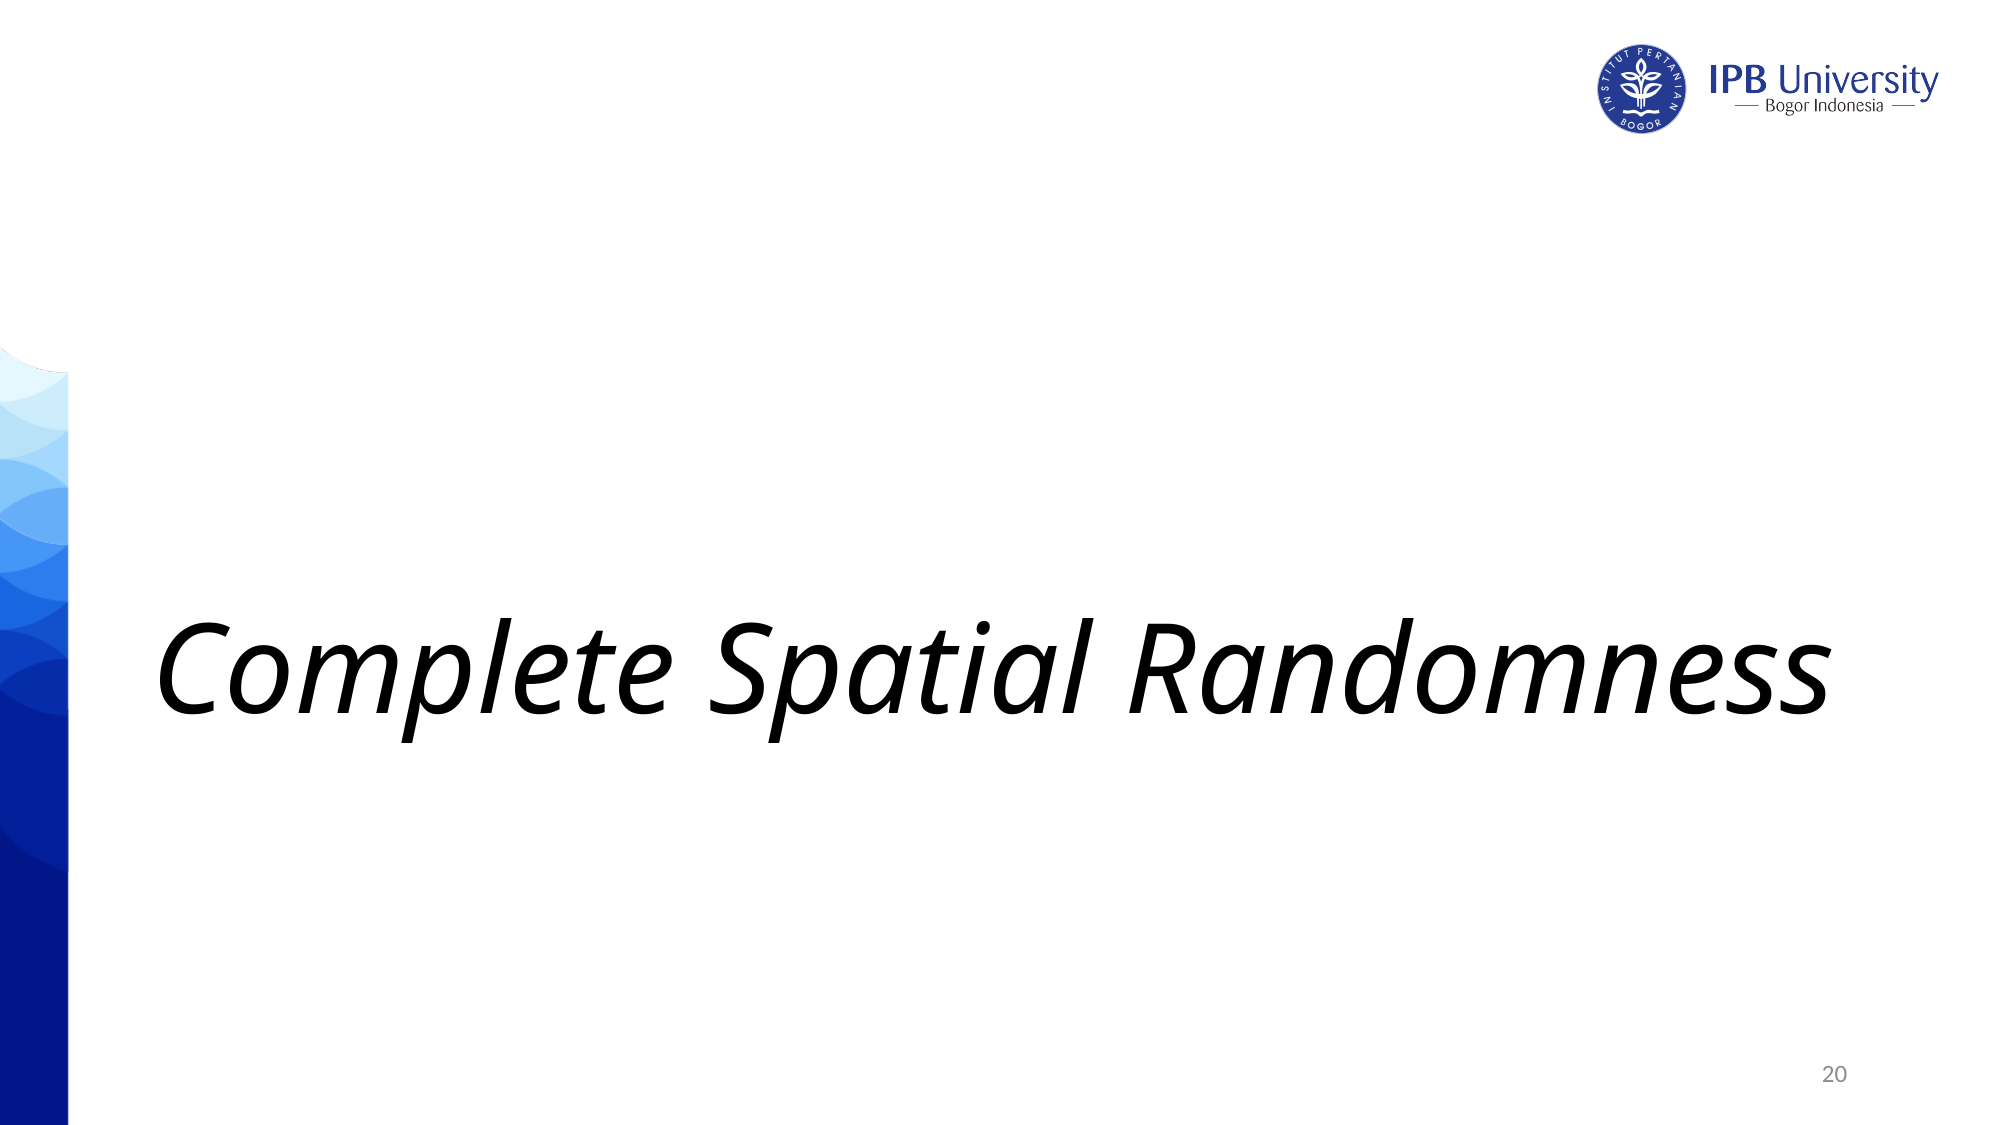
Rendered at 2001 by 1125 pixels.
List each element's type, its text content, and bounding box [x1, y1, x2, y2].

title Complete Spatial Randomness [136, 280, 1862, 749]
slide_number 20 [1412, 1042, 1863, 1103]
picture [0, 345, 69, 1125]
picture [1597, 44, 1939, 134]
